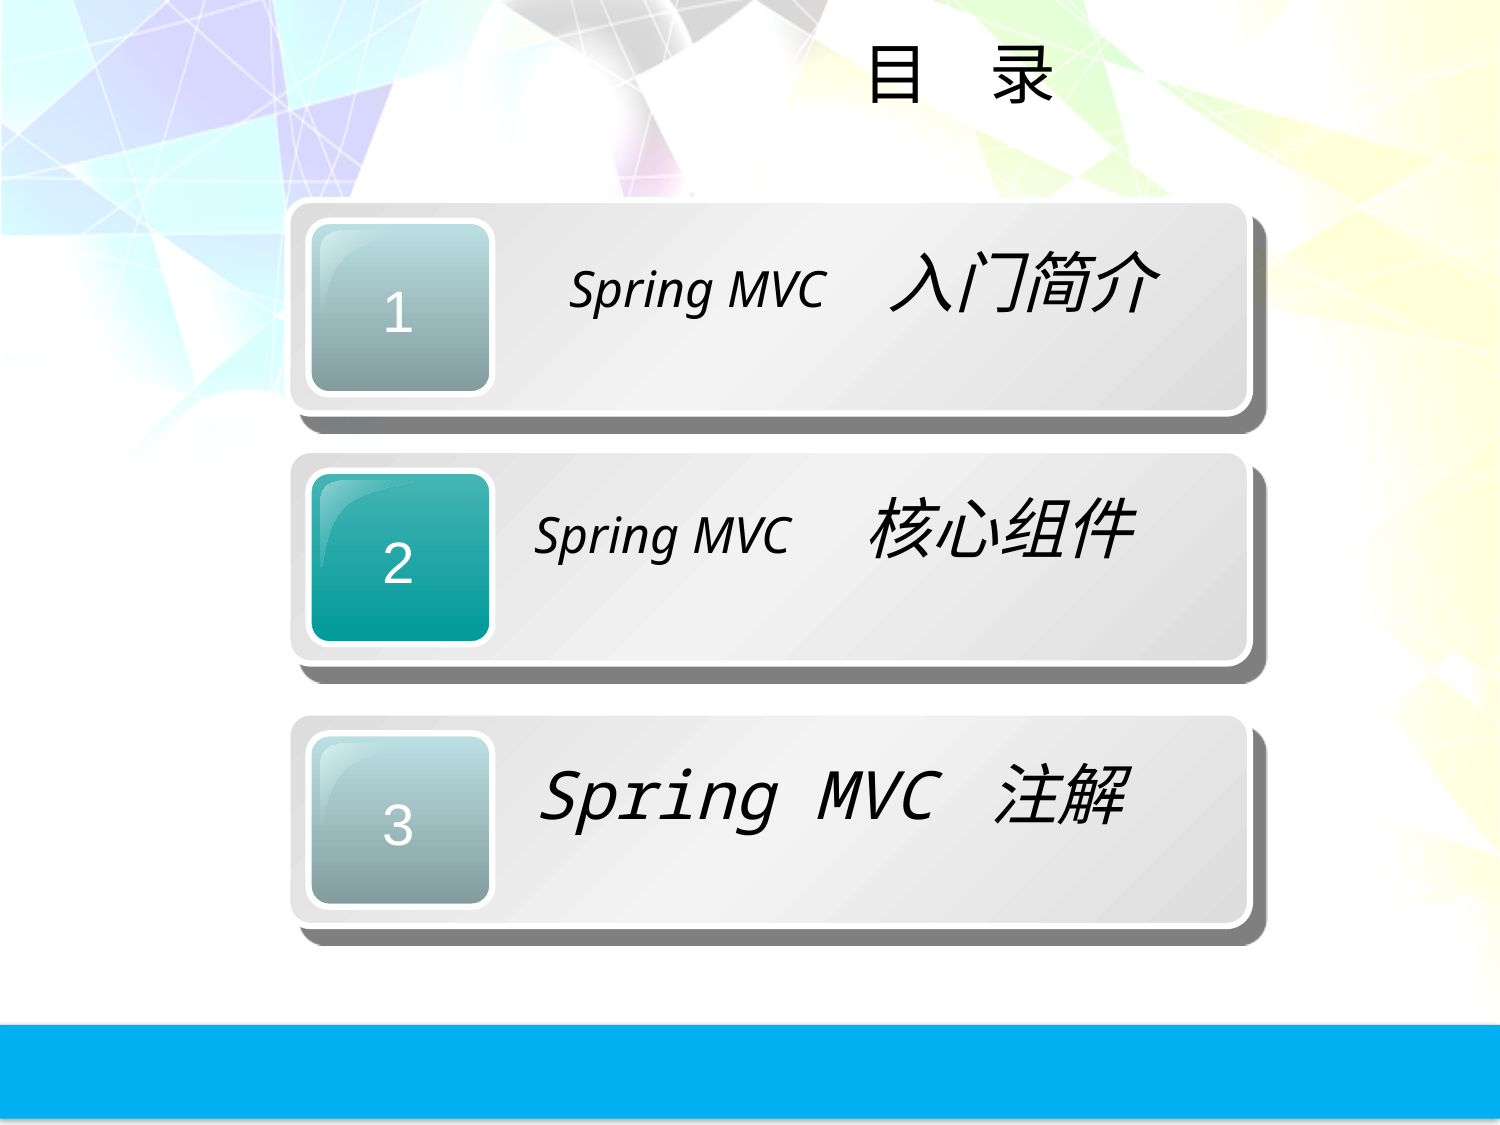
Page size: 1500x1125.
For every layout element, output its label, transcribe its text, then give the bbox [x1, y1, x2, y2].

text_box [287, 449, 1251, 664]
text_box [287, 199, 1251, 414]
title [0, 0, 1463, 147]
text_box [287, 712, 1251, 927]
text_box 目 录 [112, 0, 1390, 113]
